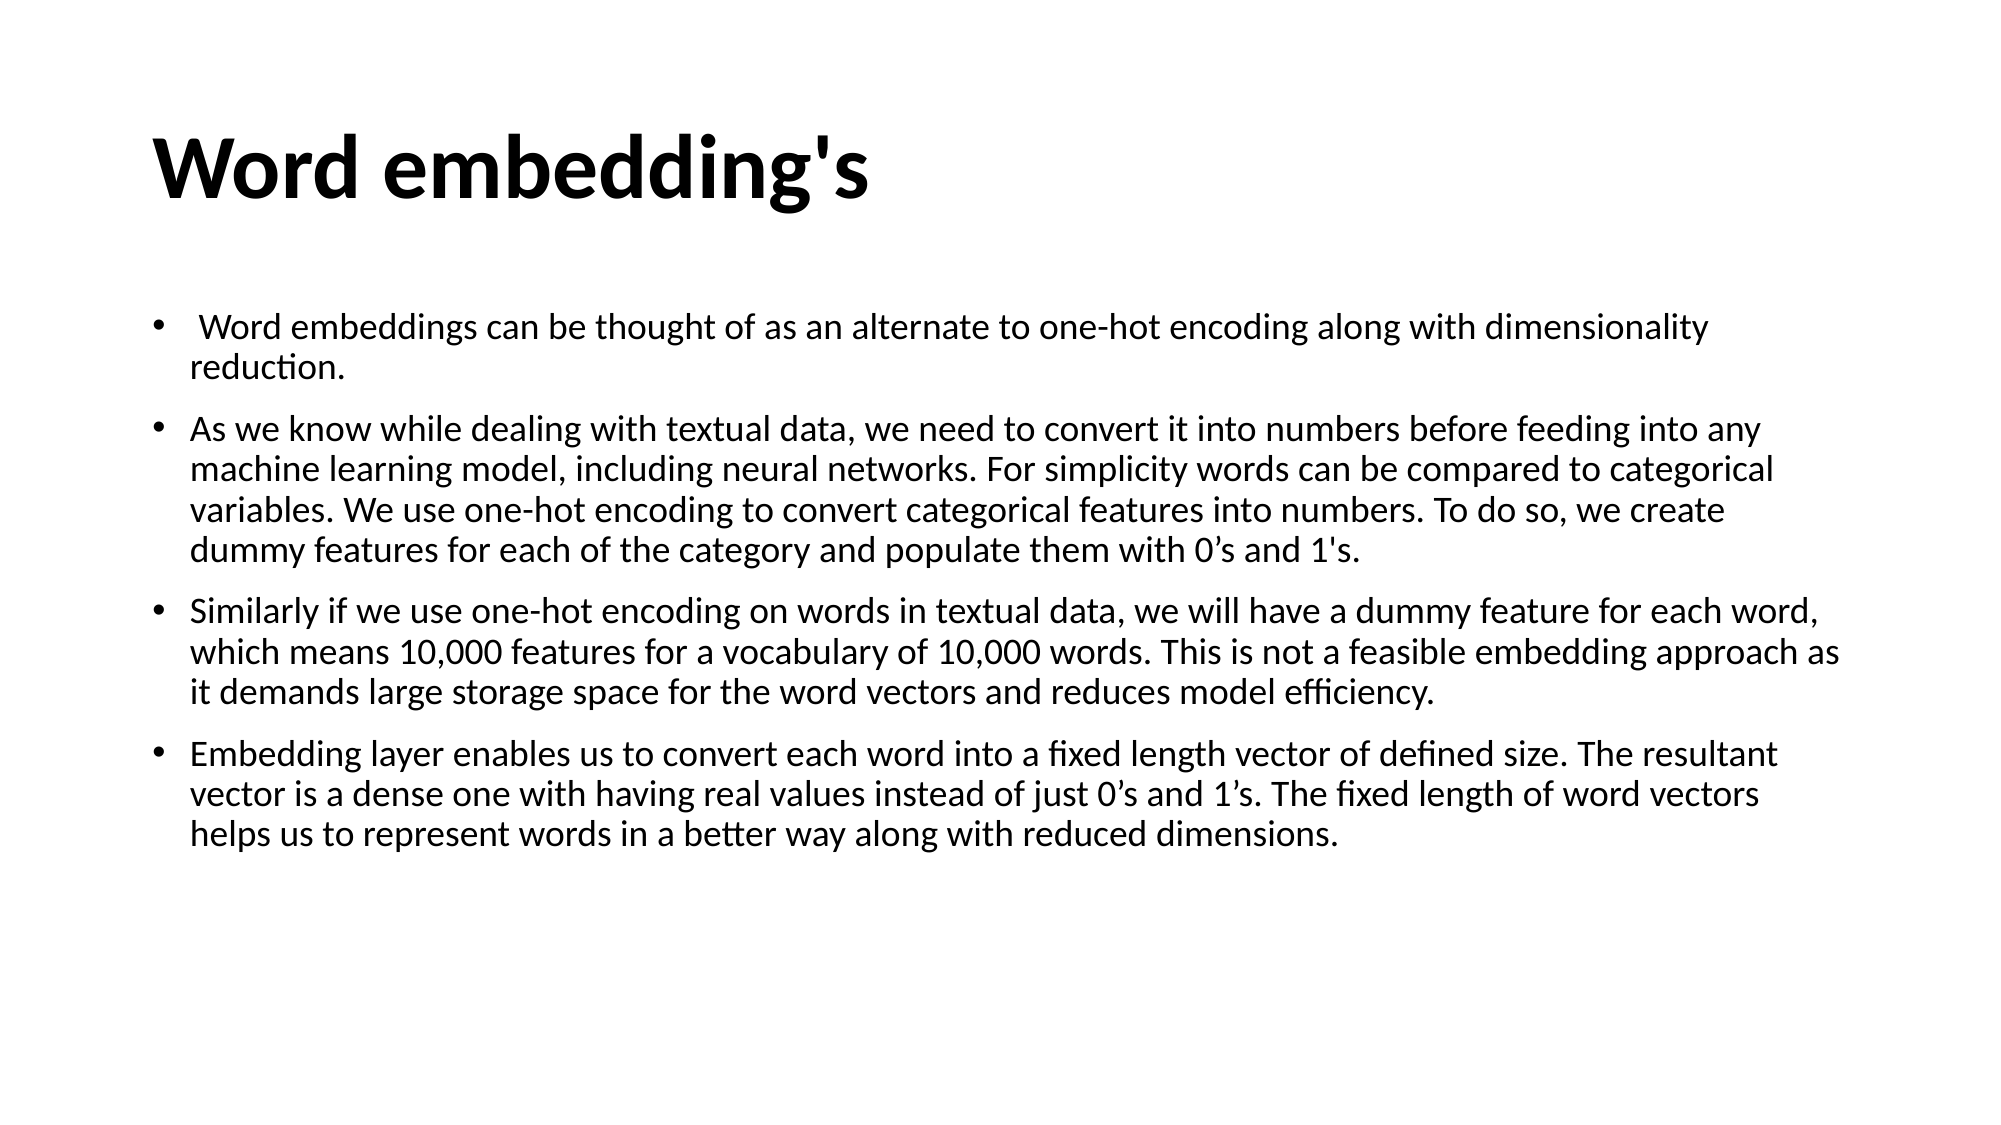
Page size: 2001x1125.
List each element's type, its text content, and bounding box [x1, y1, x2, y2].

title Word embedding's [137, 59, 1863, 278]
list Word embeddings can be thought of as an alternate to one-hot encoding along with dimensionality reduction. As we know while dealing with textual data, we need to convert it into numbers before feeding into any machine learning model, including neural networks. For simplicity words can be compared to categorical variables. We use one-hot encoding to convert categorical features into numbers. To do so, we create dummy features for each of the category and populate them with 0’s and 1's. Similarly if we use one-hot encoding on words in textual data, we will have a dummy feature for each word, which means 10,000 features for a vocabulary of 10,000 words. This is not a feasible embedding approach as it demands large storage space for the word vectors and reduces model efficiency. Embedding layer enables us to convert each word into a fixed length vector of defined size. The resultant vector is a dense one with having real values instead of just 0’s and 1’s. The fixed length of word vectors helps us to represent words in a better way along with reduced dimensions. [137, 299, 1863, 1014]
